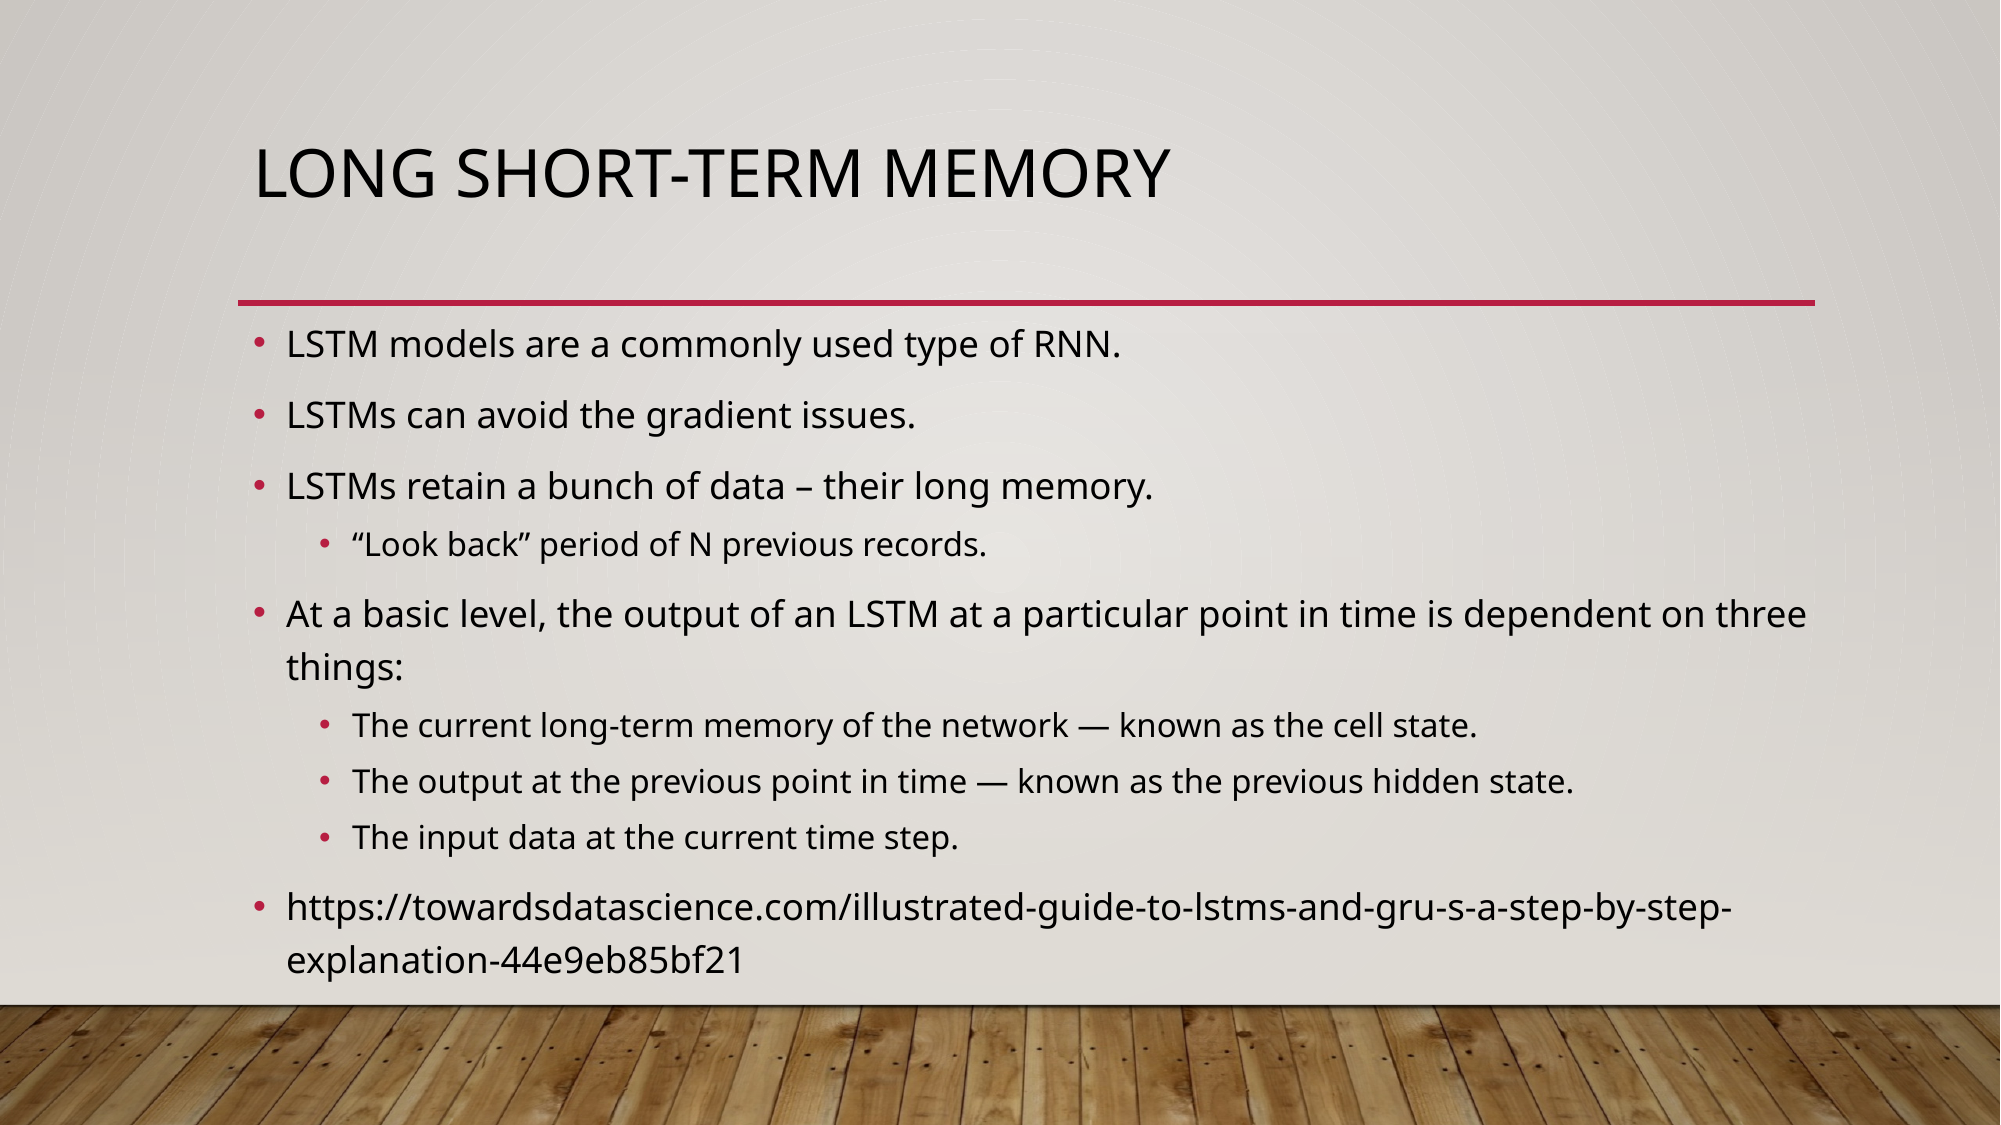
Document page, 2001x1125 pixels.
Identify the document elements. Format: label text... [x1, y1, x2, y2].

picture [0, 1005, 2000, 1125]
list LSTM models are a commonly used type of RNN. LSTMs can avoid the gradient issues. LSTMs retain a bunch of data – their long memory. “Look back” period of N previous records. At a basic level, the output of an LSTM at a particular point in time is dependent on three things: The current long-term memory of the network — known as the cell state. The output at the previous point in time — known as the previous hidden state. The input data at the current time step. https://towardsdatascience.com/illustrated-guide-to-lstms-and-gru-s-a-step-by-step-explanation-44e9eb85bf21 [238, 304, 1946, 993]
title Long Short-Term Memory [238, 131, 1814, 304]
